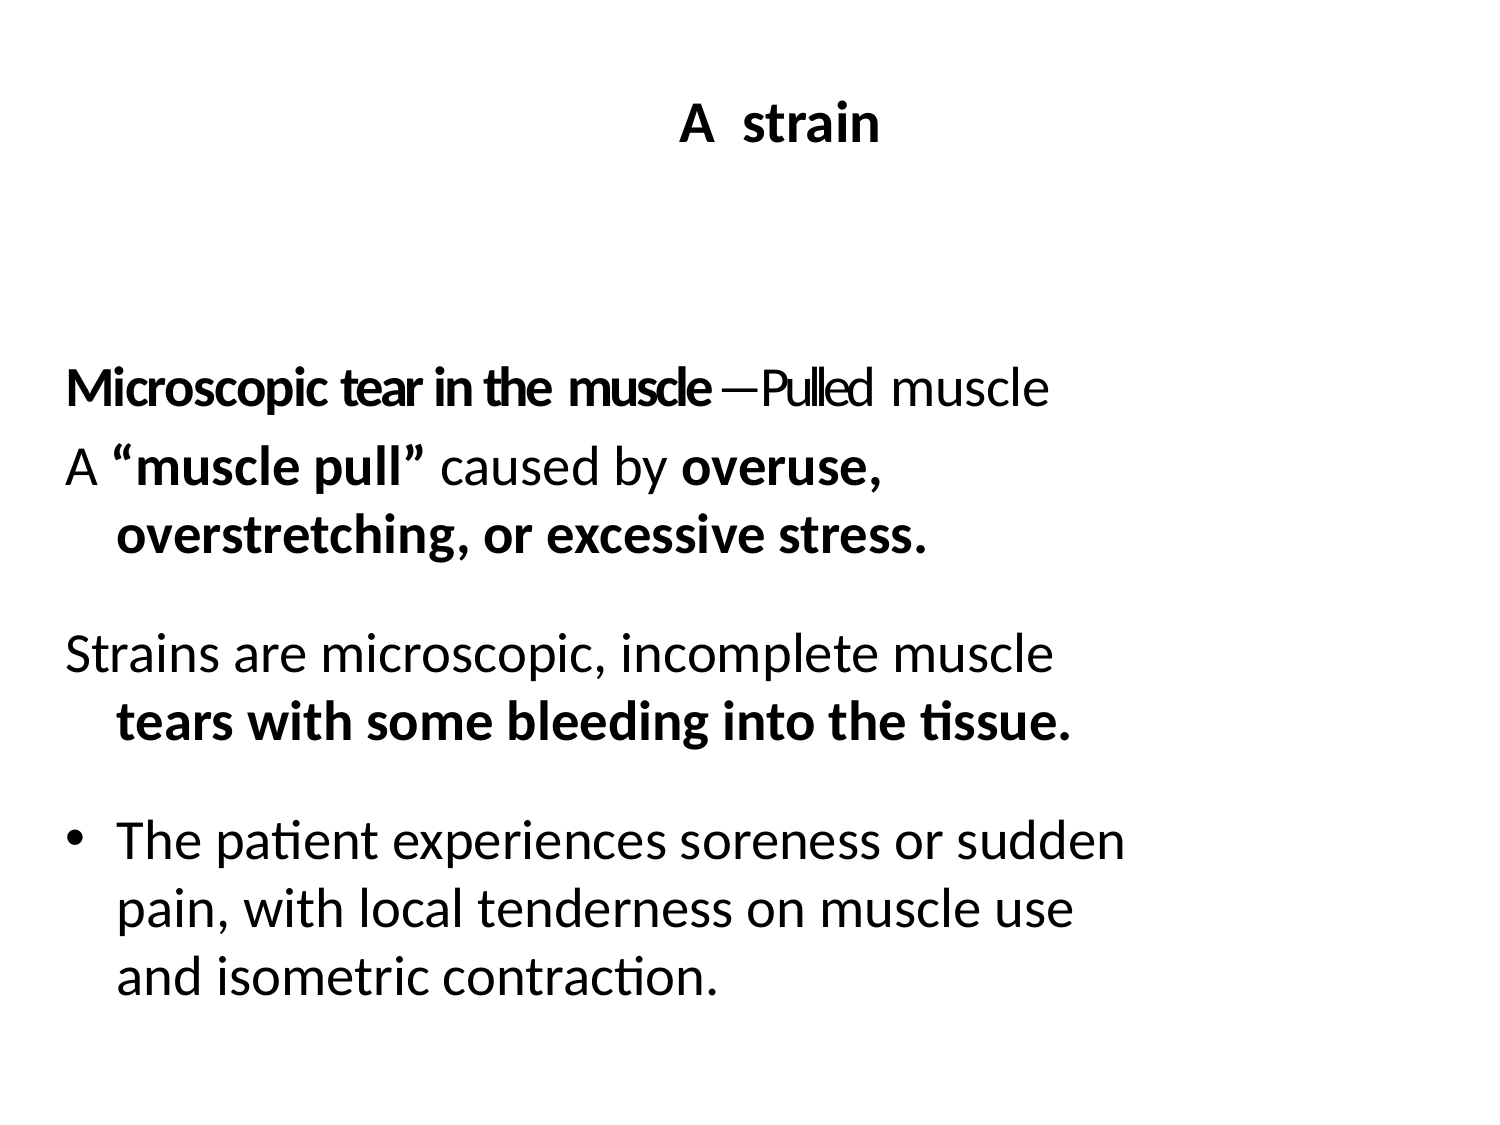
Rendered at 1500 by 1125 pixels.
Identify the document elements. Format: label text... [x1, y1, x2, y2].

title A strain [150, 75, 1425, 234]
list Microscopic tear in the muscle―Pulled muscle A “muscle pull” caused by overuse, overstretching, or excessive stress. Strains are microscopic, incomplete muscle tears with some bleeding into the tissue. The patient experiences soreness or sudden pain, with local tenderness on muscle use and isometric contraction. [50, 262, 1163, 1025]
